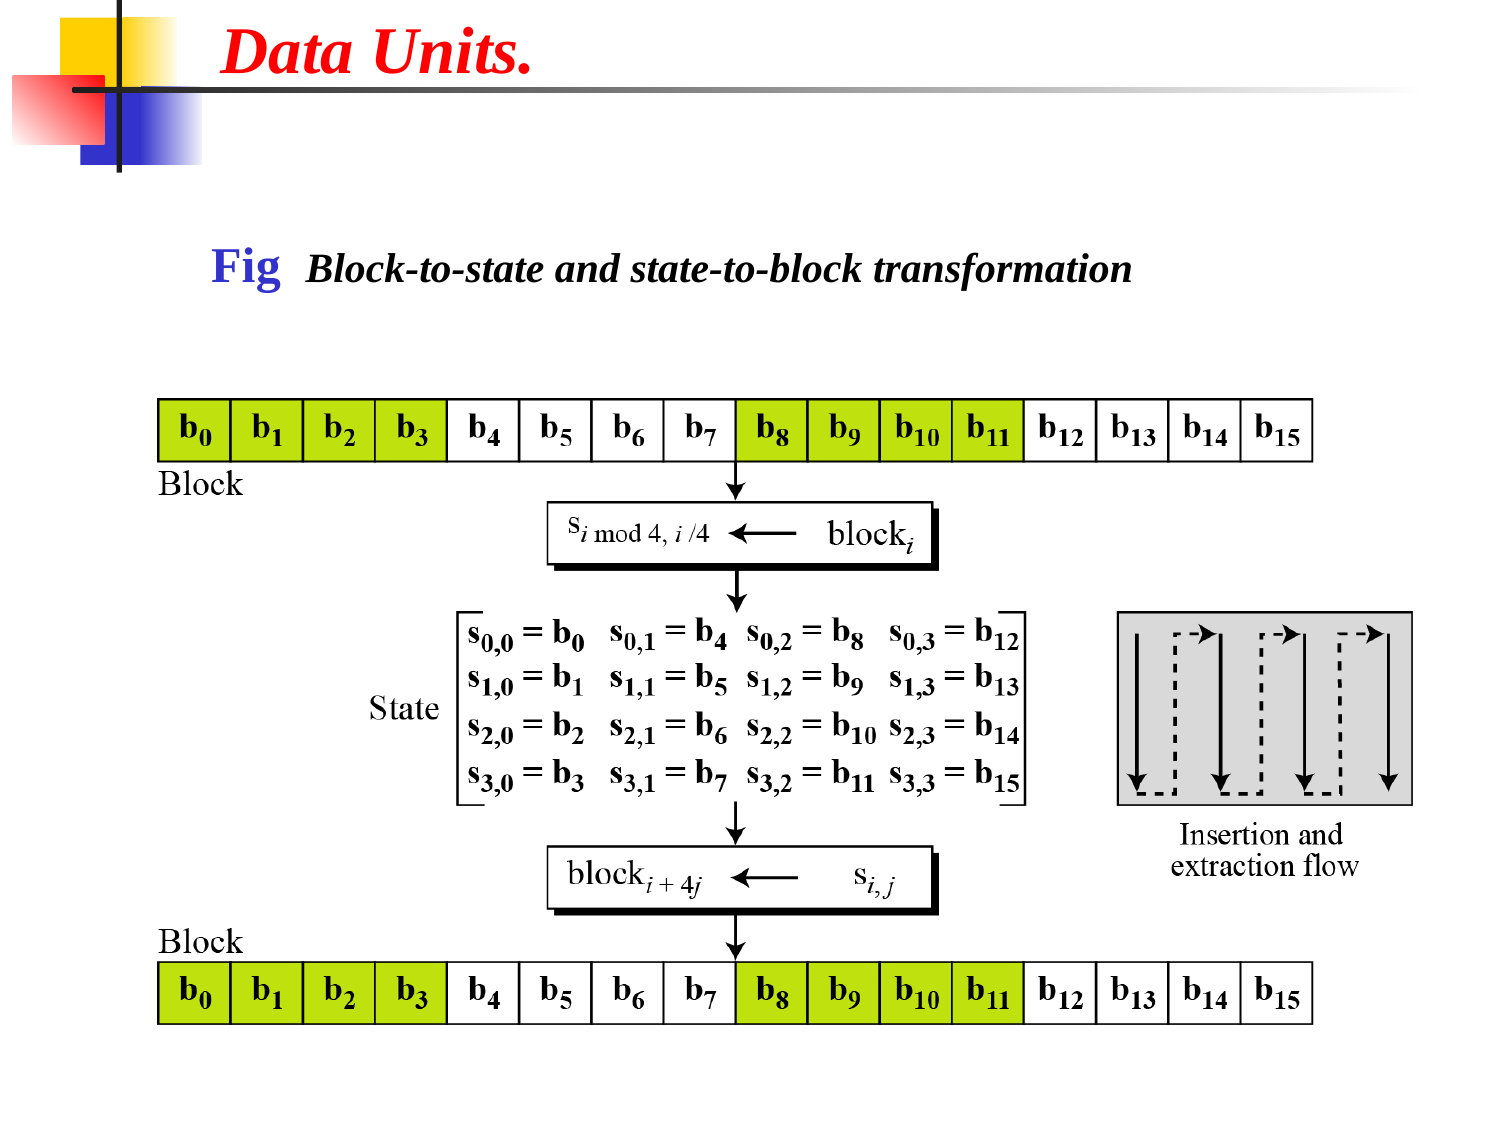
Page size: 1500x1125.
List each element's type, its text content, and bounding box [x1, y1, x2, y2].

text_box [141, 93, 202, 165]
text_box [122, 17, 177, 86]
text_box Fig Block-to-state and state-to-block transformation [196, 224, 1149, 300]
text_box [116, 0, 122, 87]
text_box [72, 87, 188, 93]
text_box [116, 93, 122, 173]
text_box Data Units. [188, 0, 551, 95]
picture [156, 398, 1413, 1026]
text_box [80, 93, 116, 165]
text_box [60, 17, 116, 86]
text_box [12, 75, 105, 145]
text_box [551, 87, 1423, 93]
text_box [122, 93, 141, 165]
